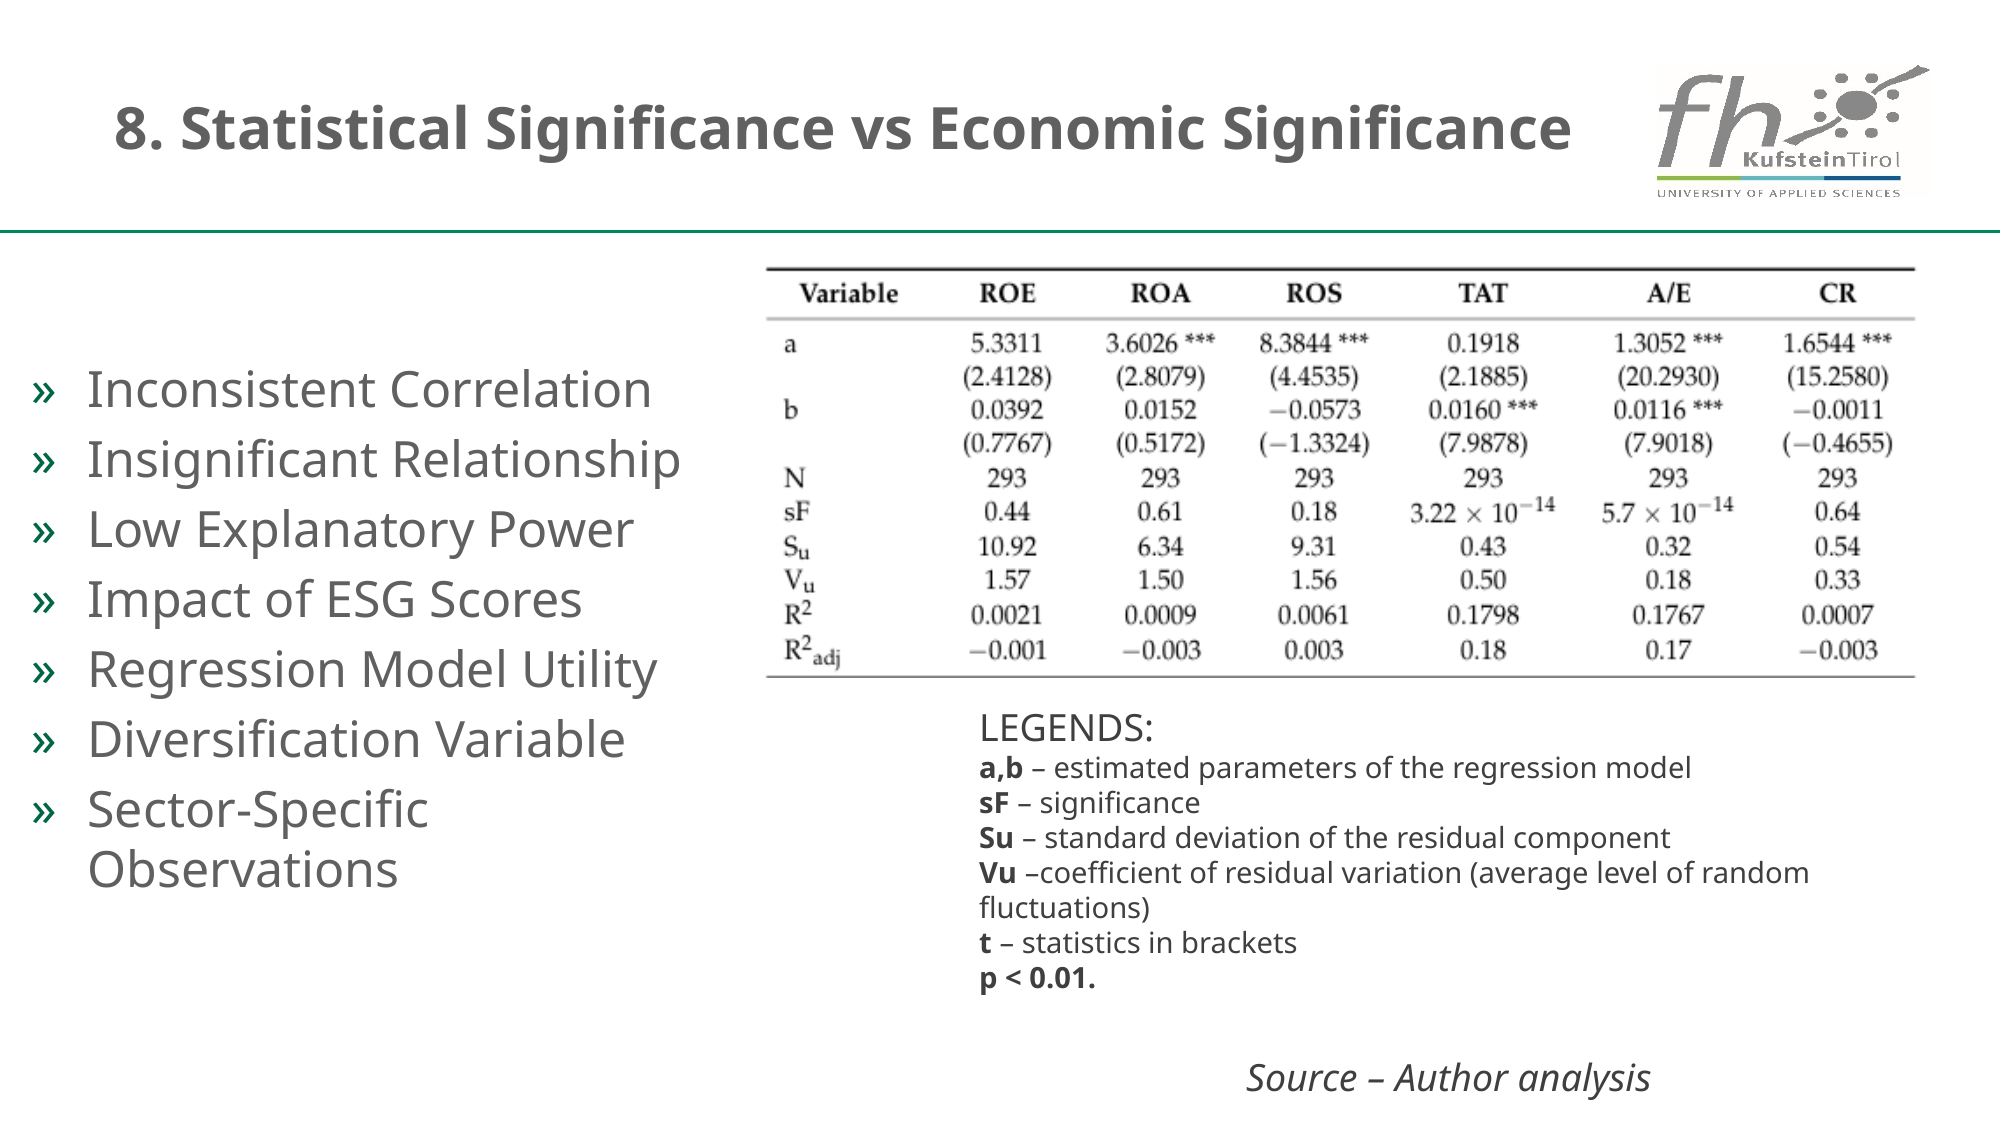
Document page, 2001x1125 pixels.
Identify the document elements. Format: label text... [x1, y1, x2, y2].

text_box LEGENDS: a,b – estimated parameters of the regression model sF – significance Su – standard deviation of the residual component Vu –coefficient of residual variation (average level of random fluctuations) t – statistics in brackets p < 0.01. [964, 696, 1922, 1002]
picture [1657, 65, 1930, 197]
text_box Source – Author analysis [976, 1046, 1922, 1107]
title 8. Statistical Significance vs Economic Significance [99, 45, 1615, 209]
list Inconsistent Correlation Insignificant Relationship Low Explanatory Power Impact of ESG Scores Regression Model Utility Diversification Variable Sector-Specific Observations [16, 349, 729, 1093]
picture [763, 262, 1922, 678]
